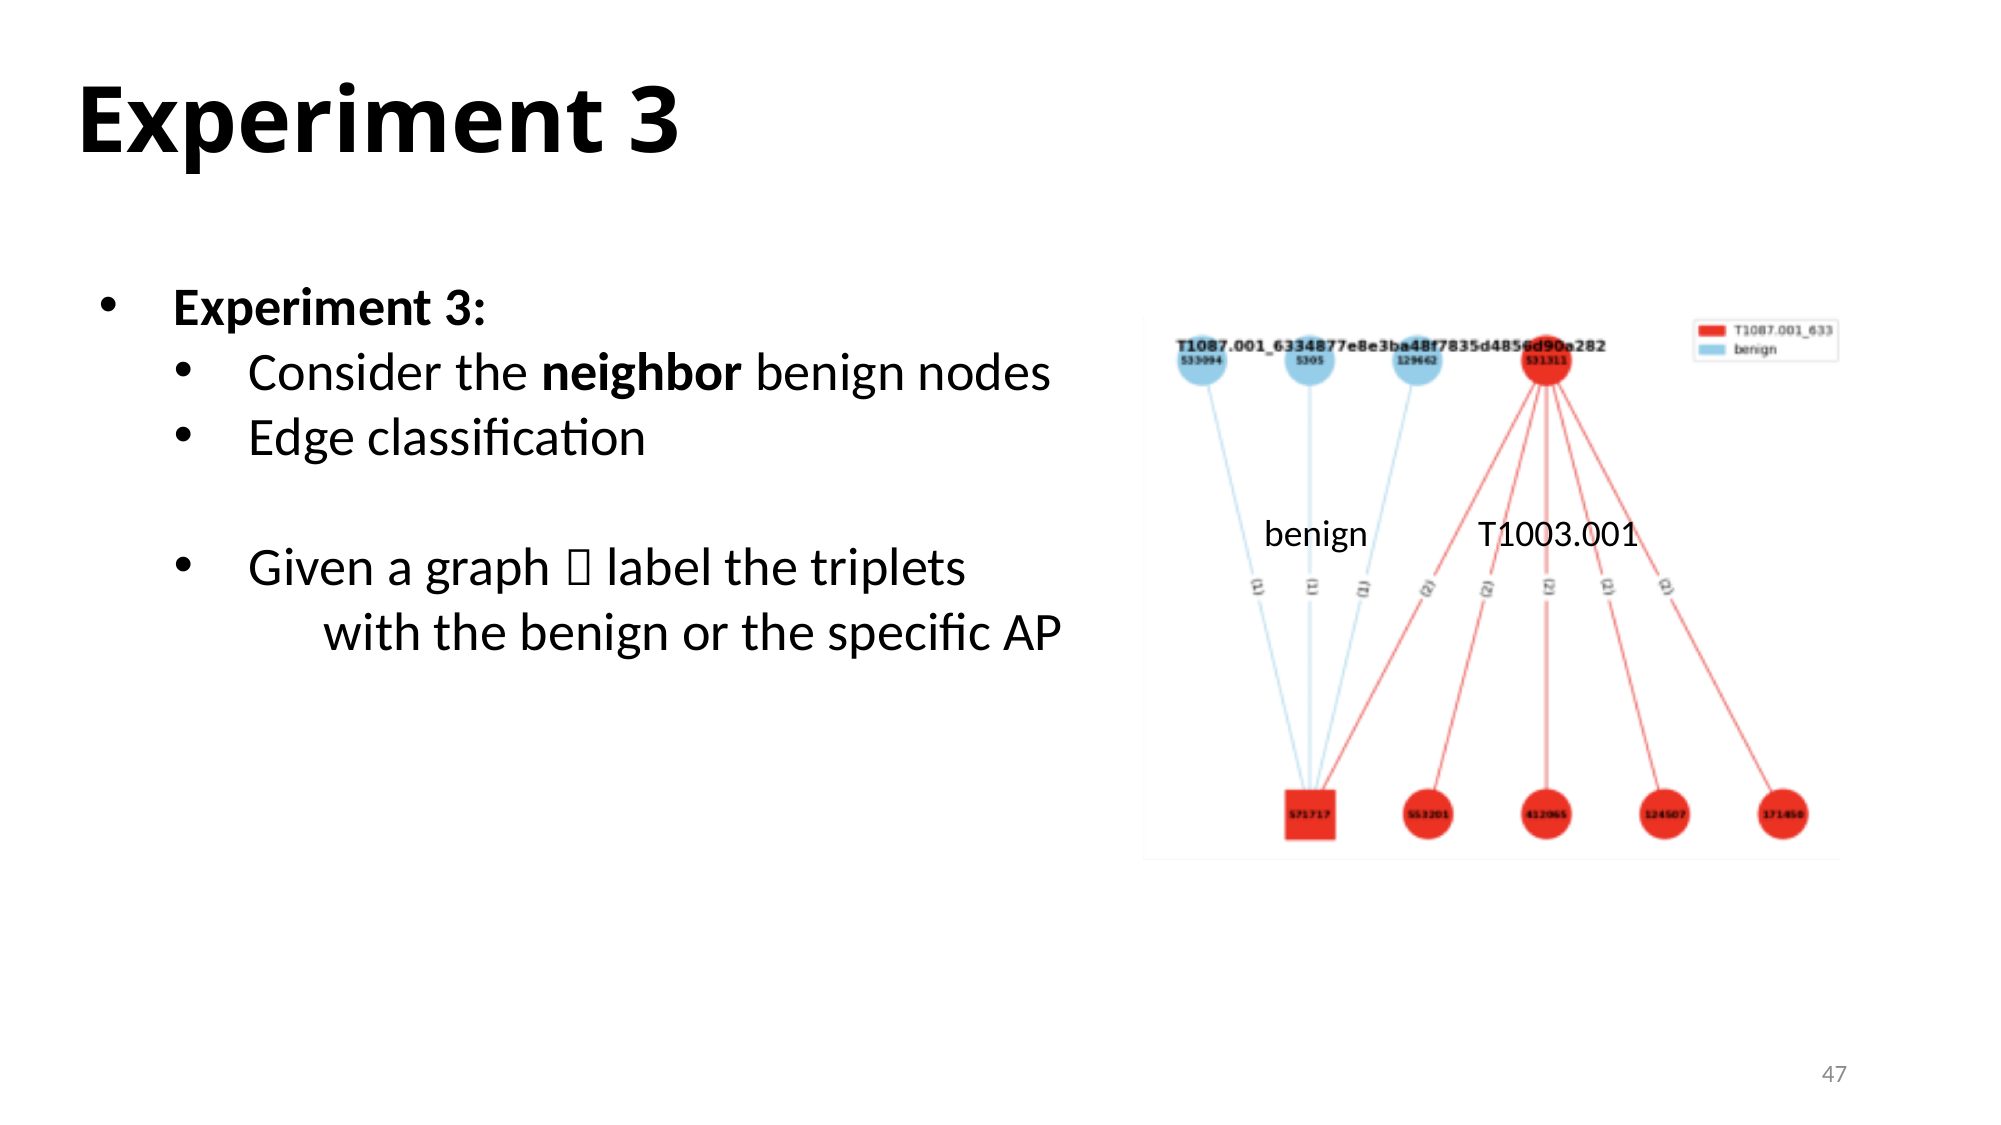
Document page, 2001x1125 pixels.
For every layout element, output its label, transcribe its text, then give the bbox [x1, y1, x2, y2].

slide_number 47 [1412, 1042, 1863, 1103]
title Experiment 3 [60, 14, 1786, 232]
picture [1143, 316, 1840, 860]
text_box Experiment 3: Consider the neighbor benign nodes Edge classification Given a graph  label the triplets with the benign or the specific AP [84, 198, 1940, 799]
